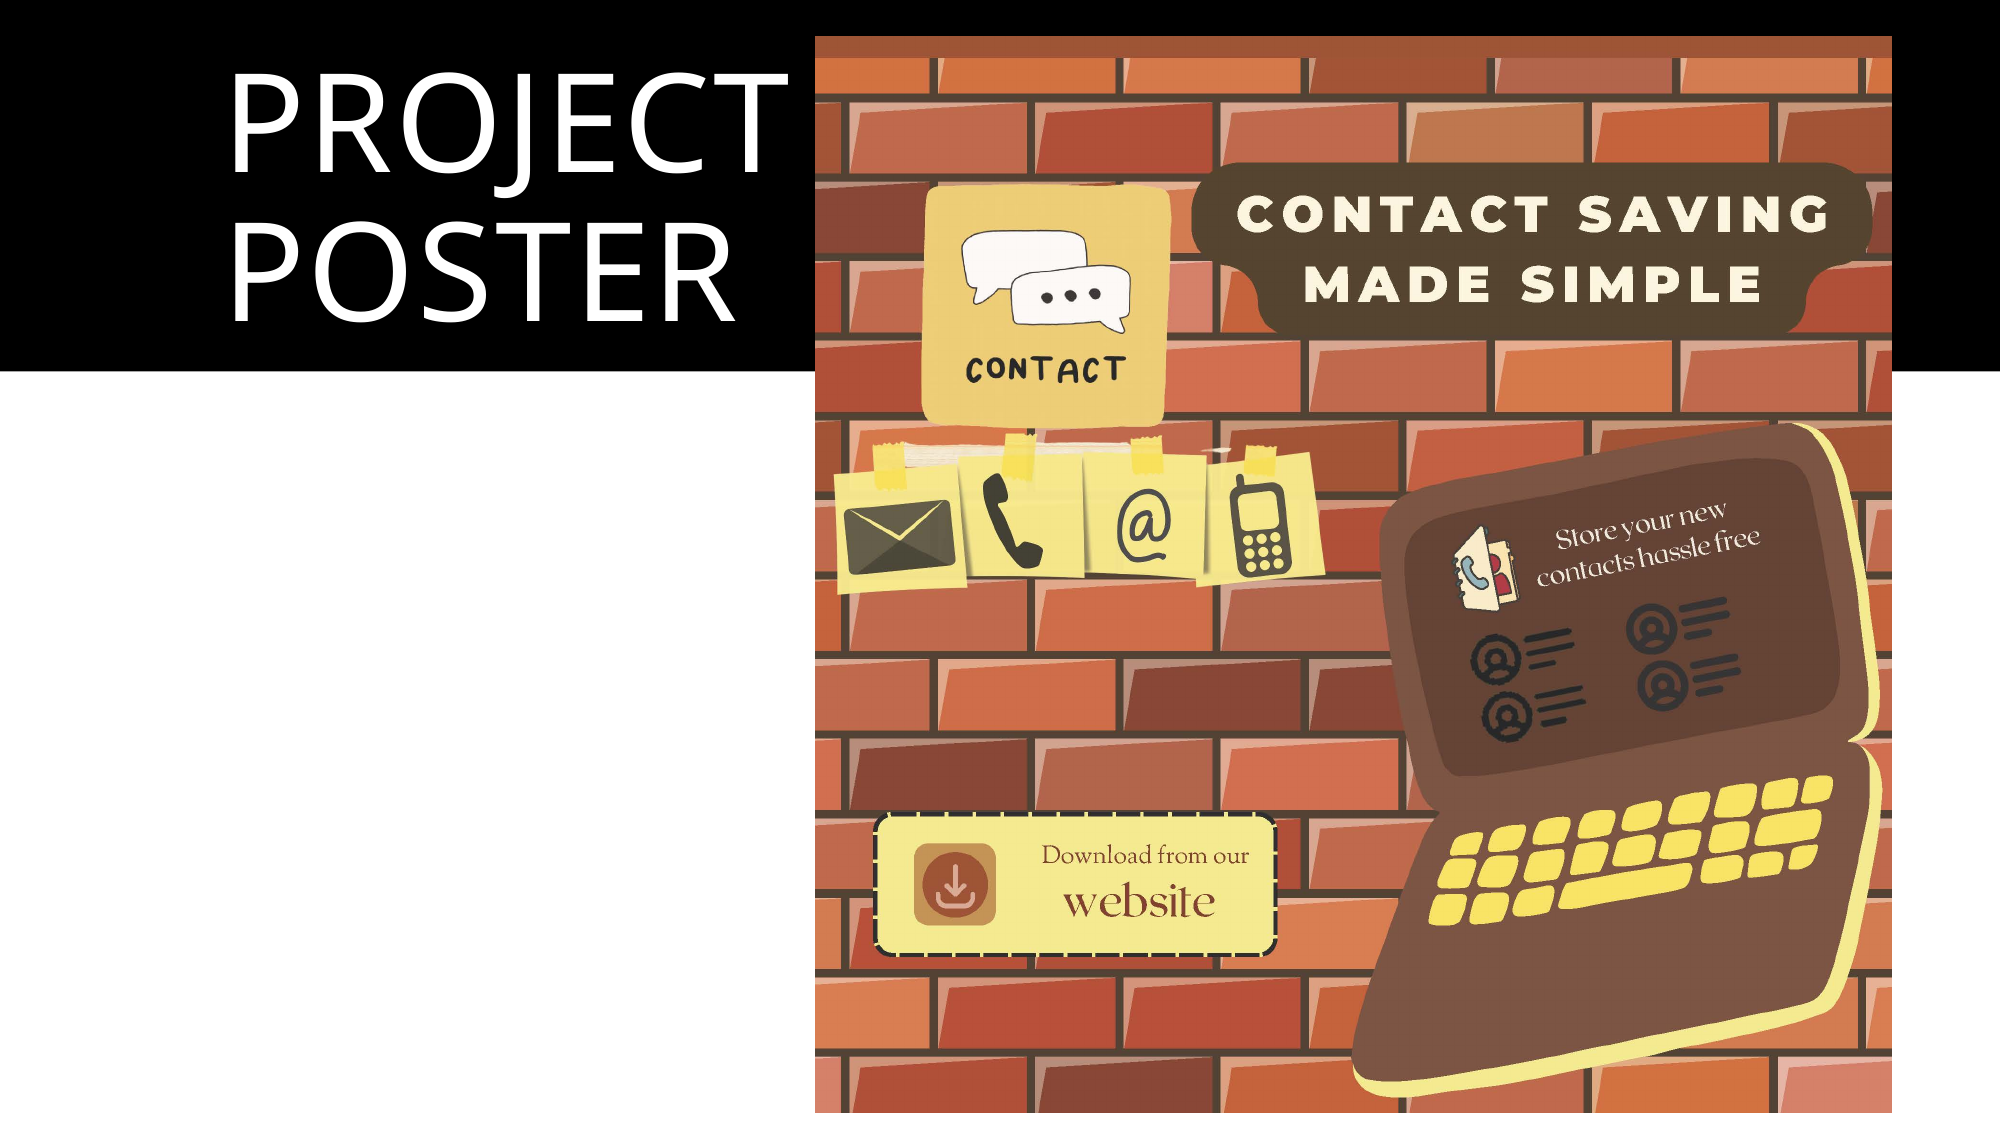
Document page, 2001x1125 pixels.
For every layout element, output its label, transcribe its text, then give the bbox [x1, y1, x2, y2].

title PROJECT POSTER [206, 0, 868, 406]
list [815, 36, 1892, 1113]
